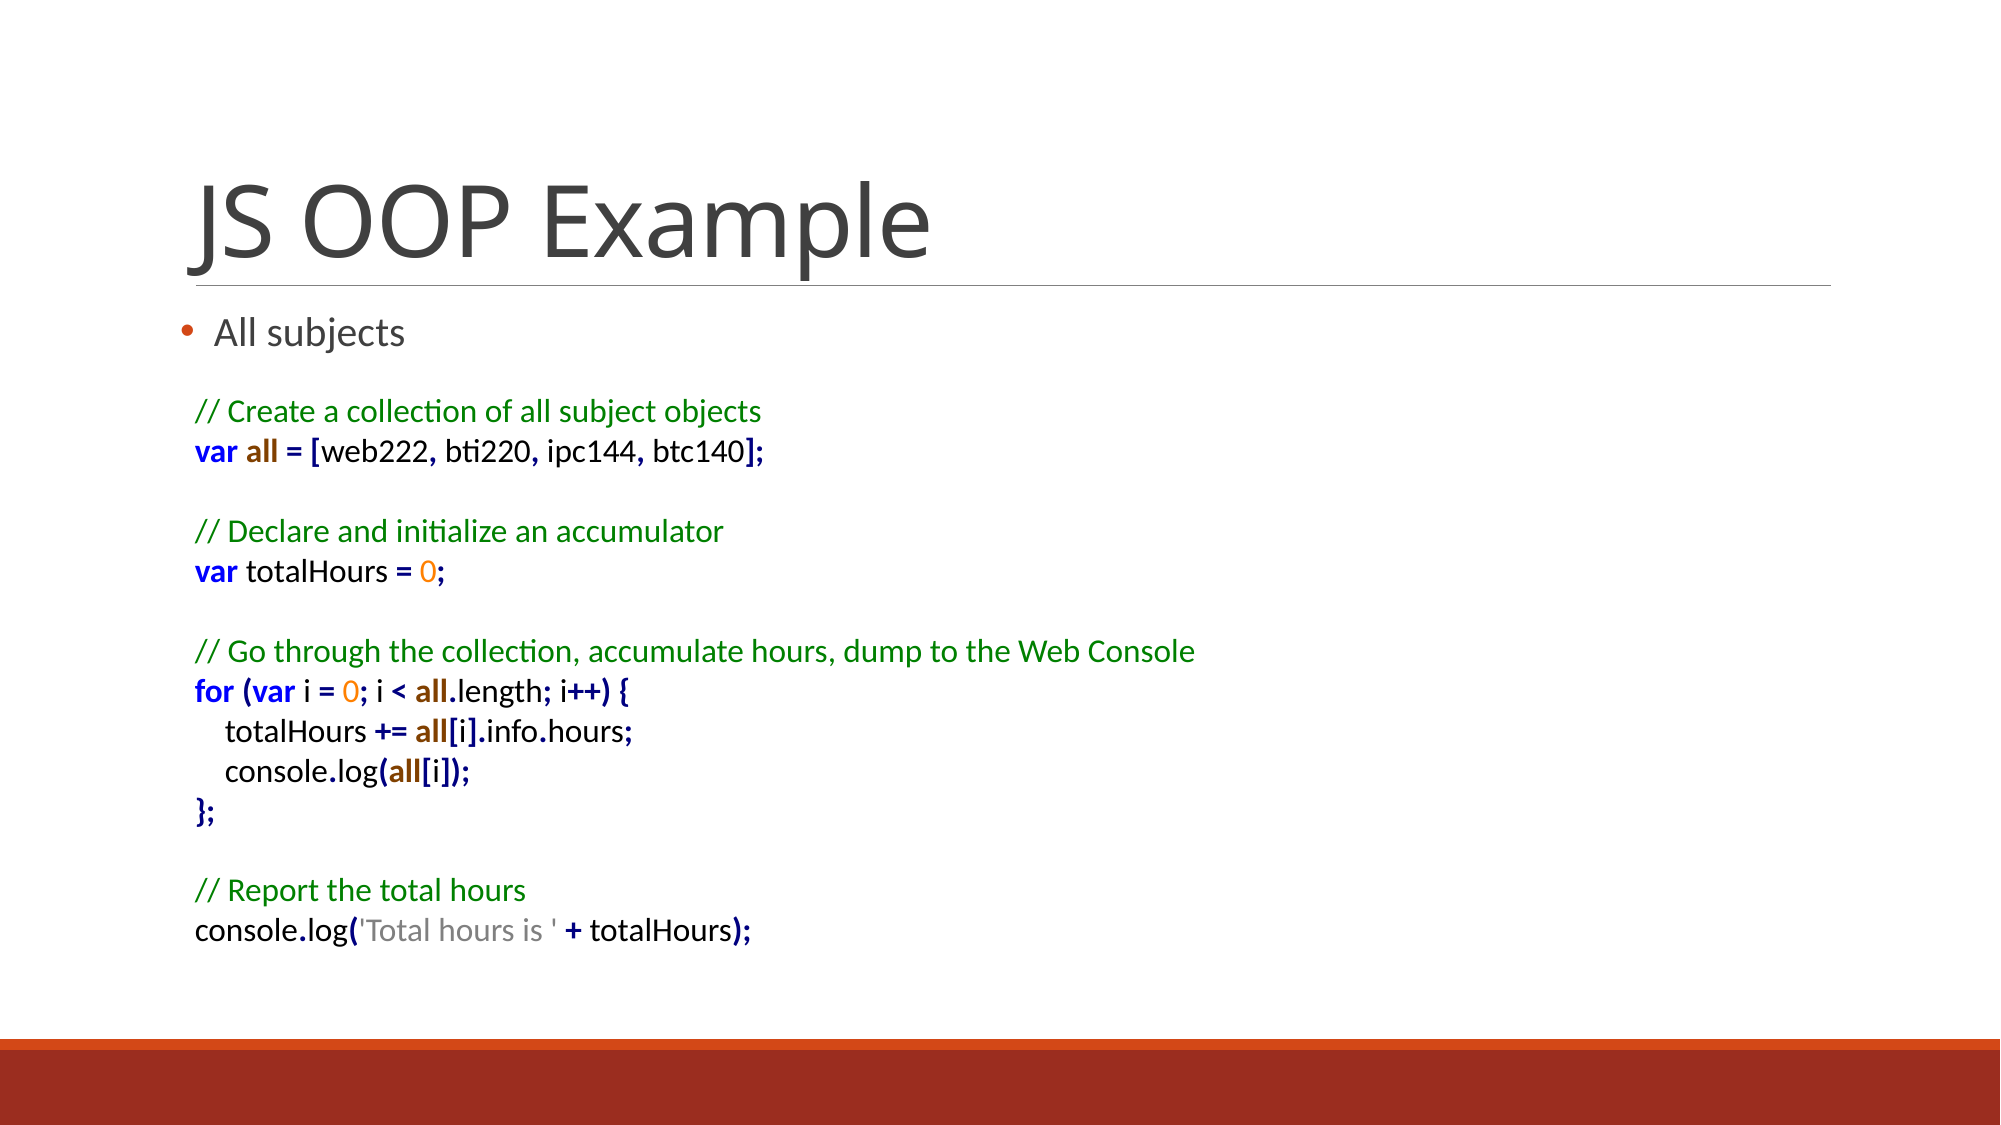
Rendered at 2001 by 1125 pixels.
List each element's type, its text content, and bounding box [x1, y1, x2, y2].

title JS OOP Example [180, 47, 1830, 285]
text_box // Create a collection of all subject objects var all = [web222, bti220, ipc144, btc140]; // Declare and initialize an accumulator var totalHours = 0; // Go through the collection, accumulate hours, dump to the Web Console for (var i = 0; i < all.length; i++) { totalHours += all[i].info.hours; console.log(all[i]); }; // Report the total hours console.log('Total hours is ' + totalHours); [180, 382, 1393, 956]
list All subjects [180, 302, 1830, 963]
